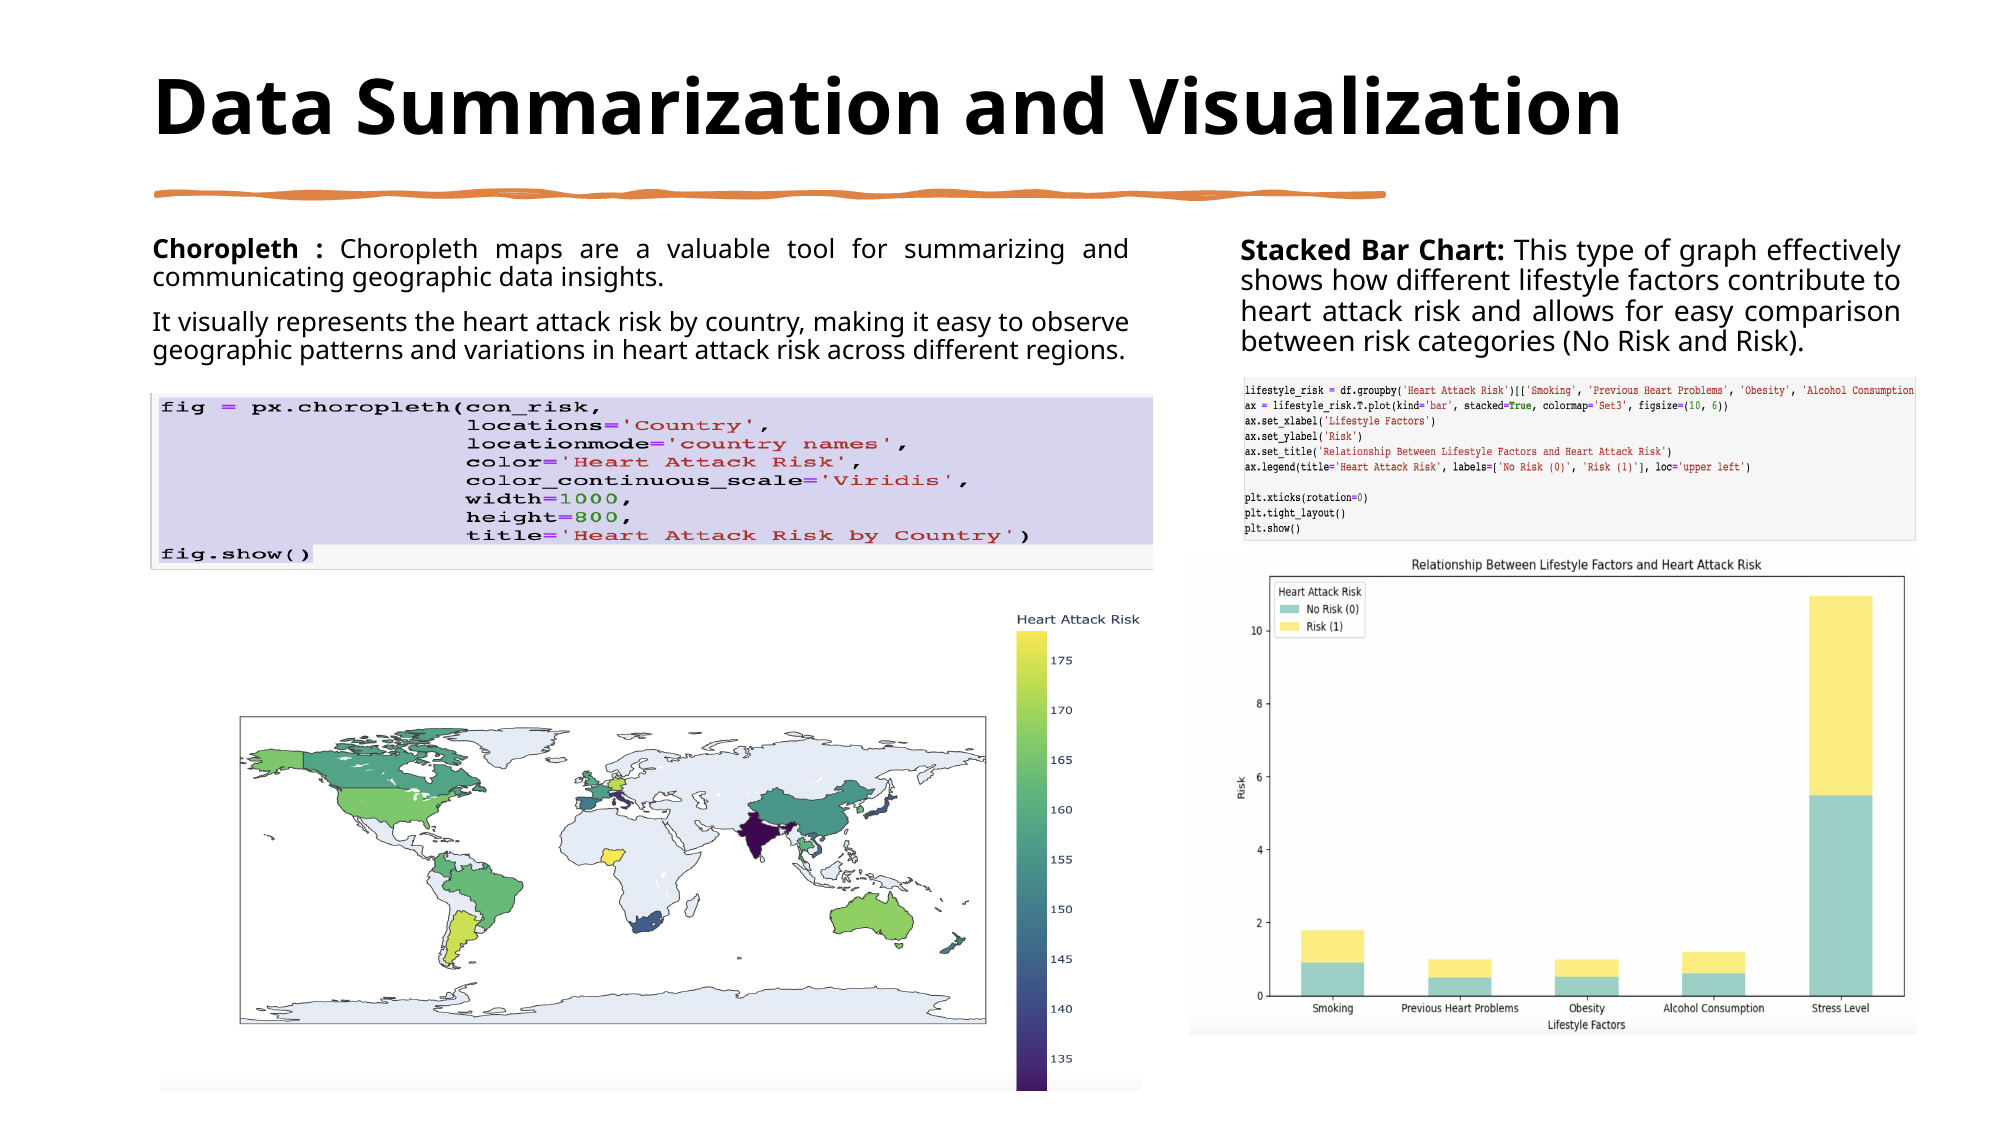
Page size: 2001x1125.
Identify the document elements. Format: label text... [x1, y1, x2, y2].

list Choropleth : Choropleth maps are a valuable tool for summarizing and communicating geographic data insights. It visually represents the heart attack risk by country, making it easy to observe geographic patterns and variations in heart attack risk across different regions. [137, 228, 1145, 394]
text_box Stacked Bar Chart: This type of graph effectively shows how different lifestyle factors contribute to heart attack risk and allows for easy comparison between risk categories (No Risk and Risk). [1225, 228, 1917, 367]
picture [137, 154, 1413, 217]
picture [1189, 553, 1917, 1034]
picture [1242, 377, 1917, 550]
picture [145, 393, 1153, 596]
title Data Summarization and Visualization [137, 59, 1800, 160]
picture [160, 610, 1142, 1091]
